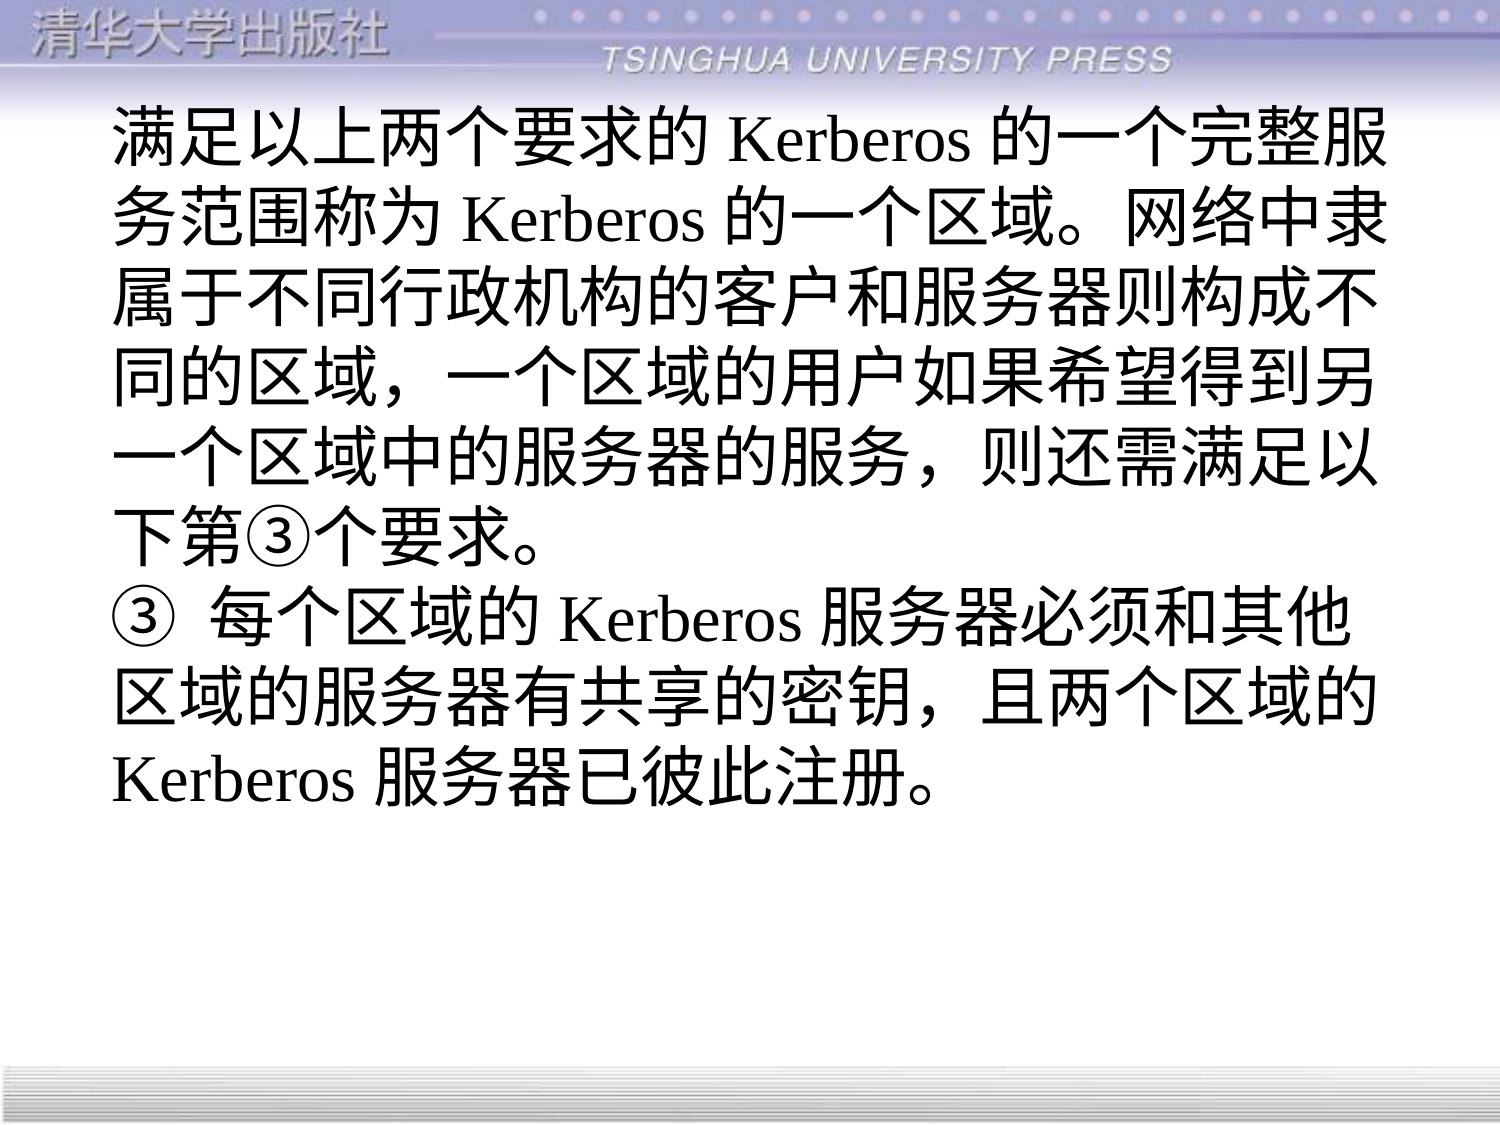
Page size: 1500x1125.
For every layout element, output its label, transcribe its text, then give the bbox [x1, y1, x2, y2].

picture [0, 0, 1500, 1125]
subtitle 满足以上两个要求的Kerberos的一个完整服务范围称为Kerberos的一个区域。网络中隶属于不同行政机构的客户和服务器则构成不同的区域，一个区域的用户如果希望得到另一个区域中的服务器的服务，则还需满足以下第③个要求。 ③ 每个区域的Kerberos服务器必须和其他区域的服务器有共享的密钥，且两个区域的Kerberos服务器已彼此注册。 [49, 87, 1426, 1071]
